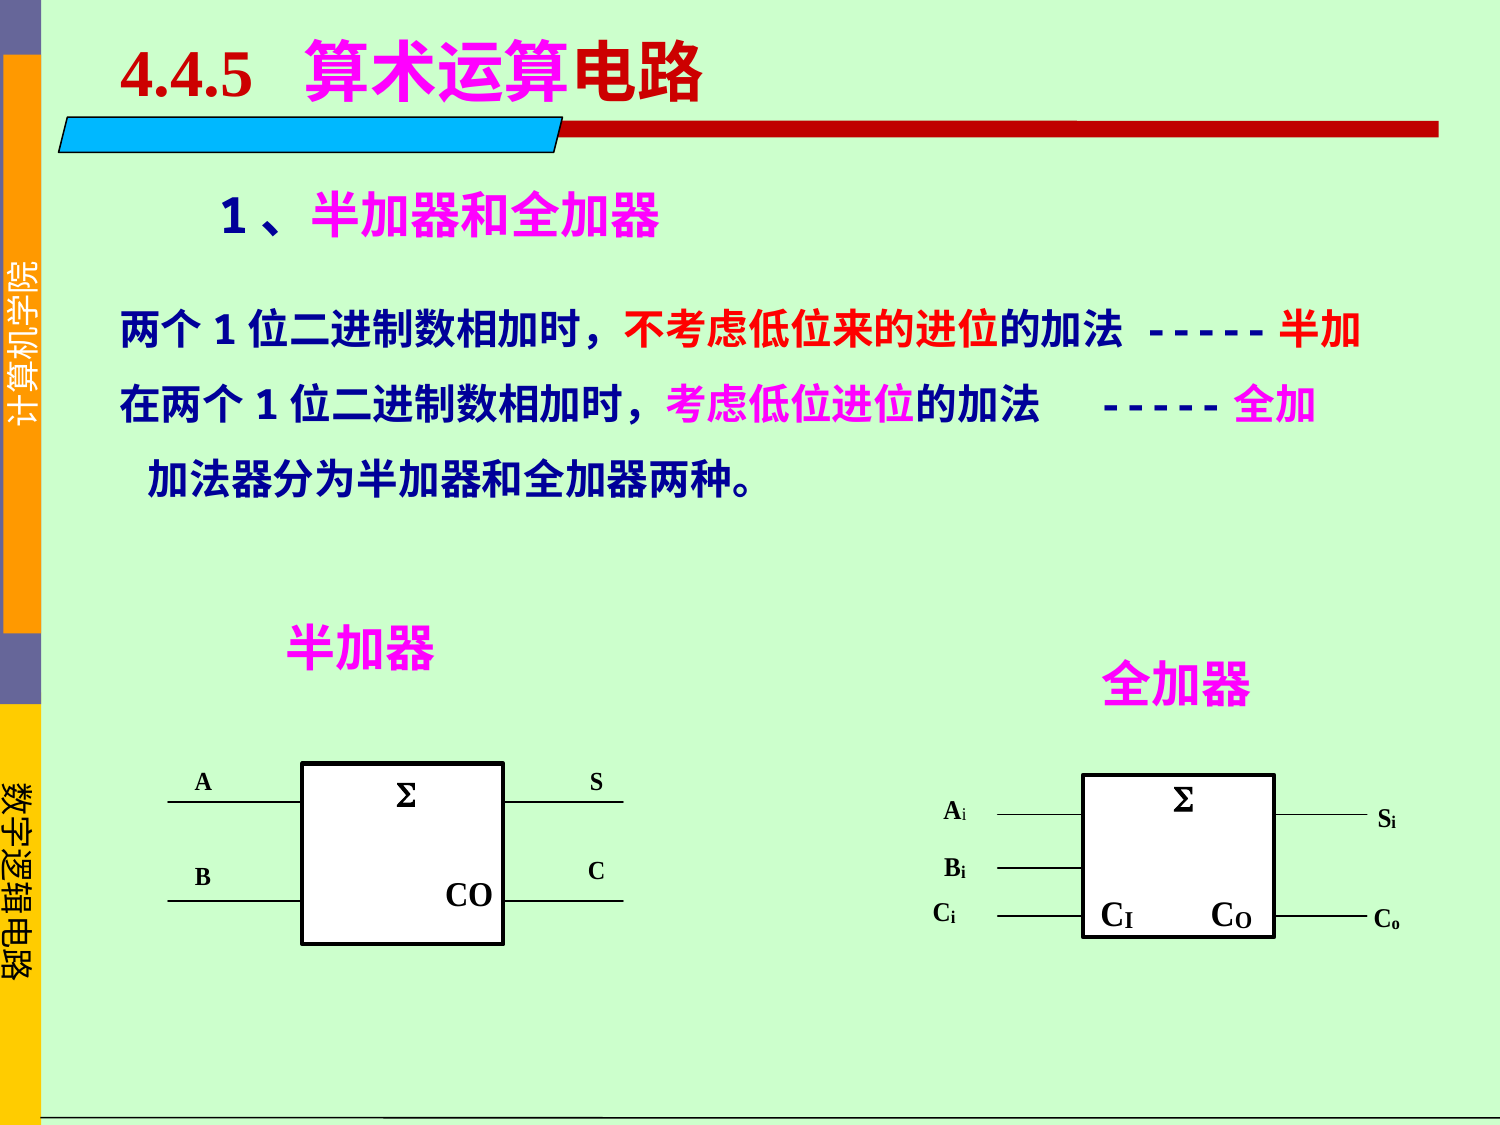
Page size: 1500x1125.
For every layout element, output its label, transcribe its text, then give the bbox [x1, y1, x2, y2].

text_box 全加器 [977, 645, 1376, 720]
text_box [891, 739, 1455, 999]
text_box 两个1位二进制数相加时，不考虑低位来的进位的加法 -----半加 在两个1位二进制数相加时，考虑低位进位的加法 -----全加 加法器分为半加器和全加器两种。 [46, 270, 1437, 511]
text_box 4.4.5 算术运算电路 [105, 23, 757, 116]
text_box 1、半加器和全加器 [203, 175, 676, 251]
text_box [130, 692, 699, 959]
text_box 半加器 [117, 609, 605, 685]
